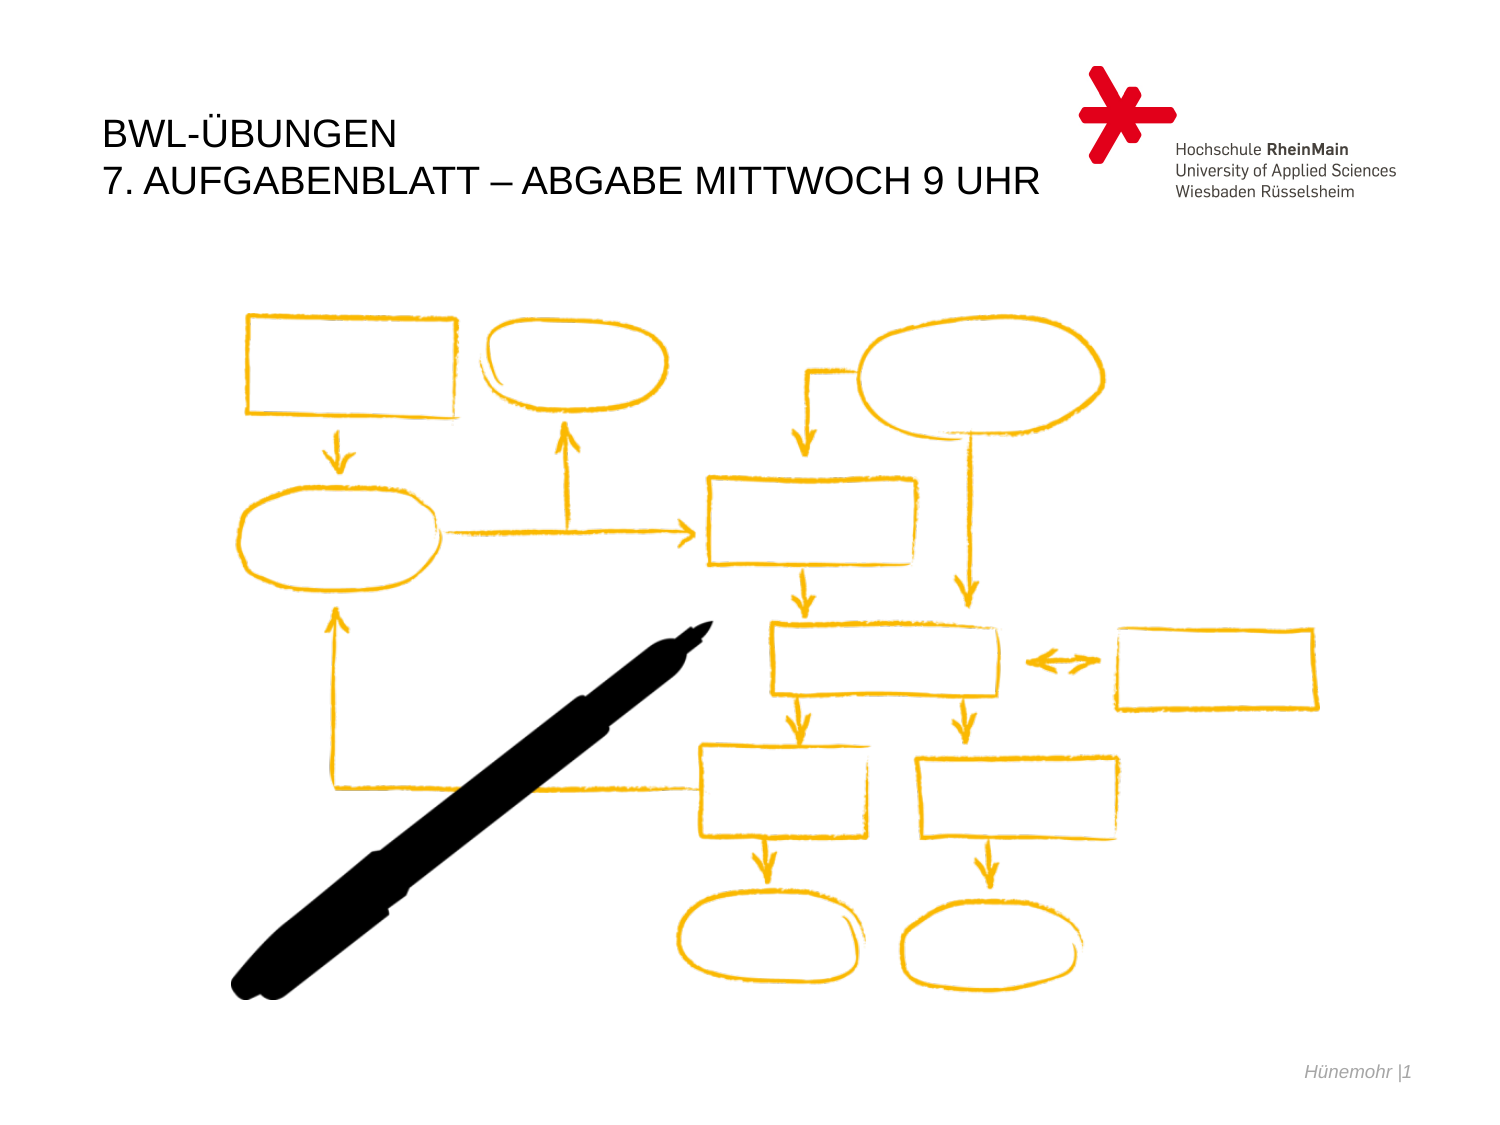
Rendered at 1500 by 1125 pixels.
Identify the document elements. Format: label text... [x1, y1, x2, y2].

title BWL-Übungen 7. Aufgabenblatt – Abgabe Mittwoch 9 Uhr [101, 59, 1123, 203]
picture [231, 312, 1320, 1001]
picture [1030, 17, 1444, 246]
